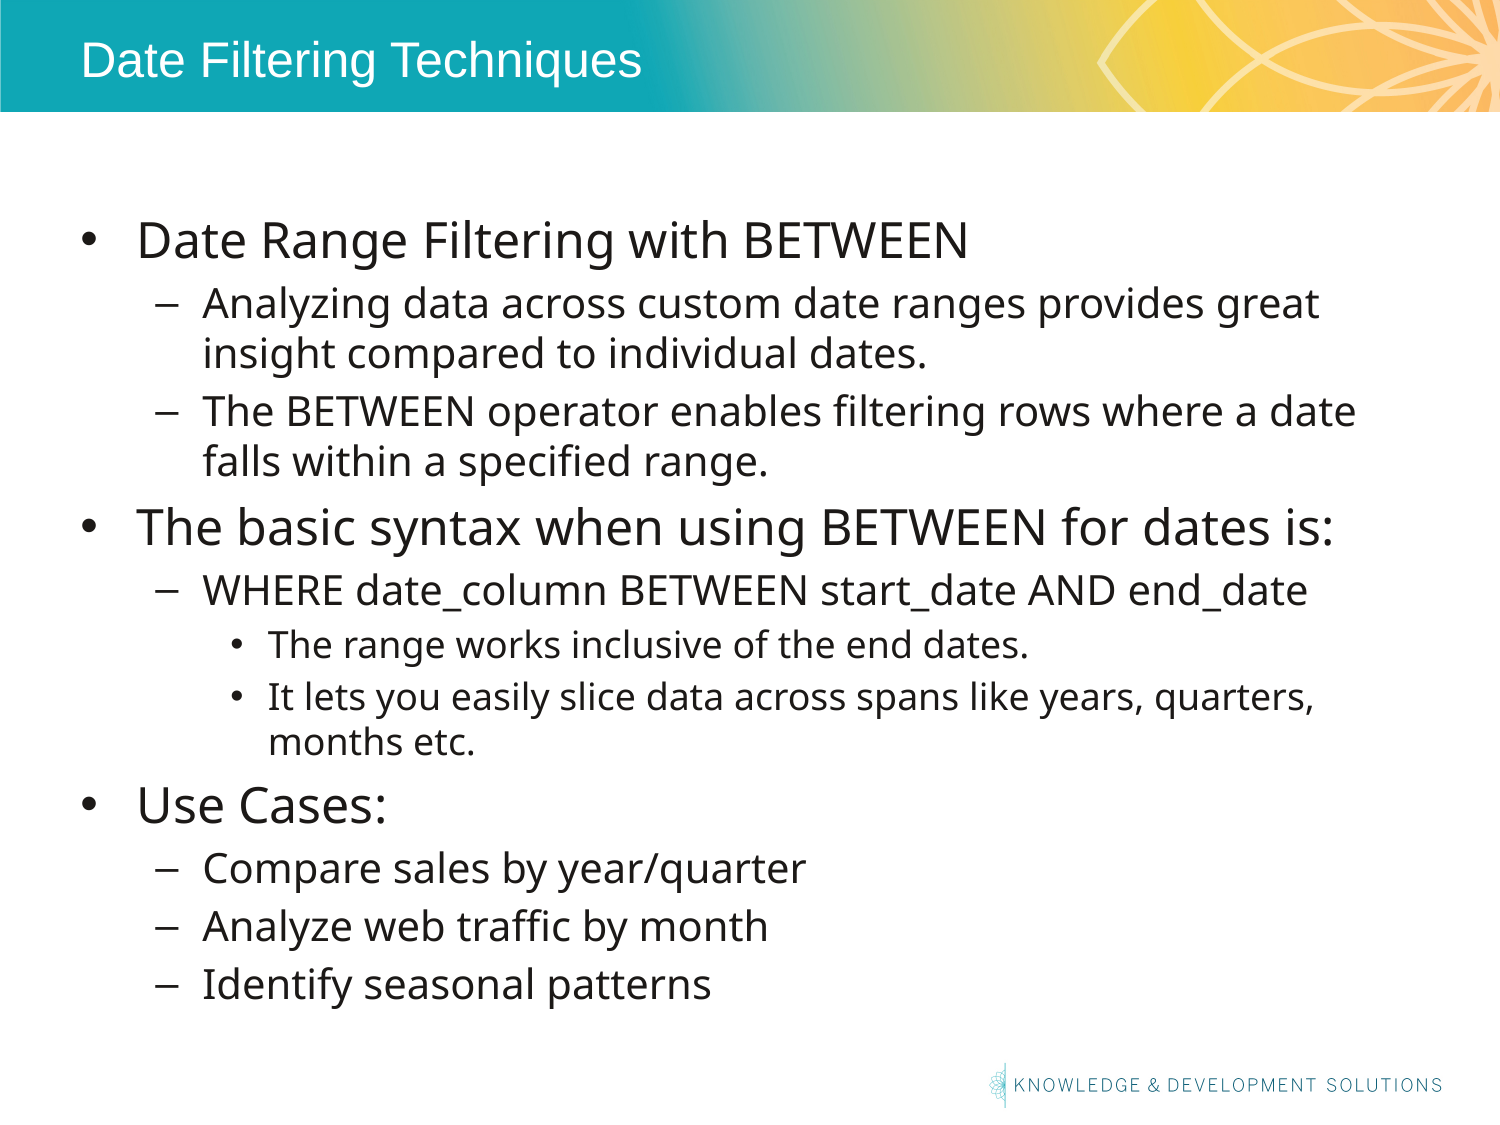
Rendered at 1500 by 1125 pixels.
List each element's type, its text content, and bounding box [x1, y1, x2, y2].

title Date Filtering Techniques [65, 19, 1416, 90]
picture [0, 0, 1500, 112]
list Date Range Filtering with BETWEEN Analyzing data across custom date ranges provides great insight compared to individual dates. The BETWEEN operator enables filtering rows where a date falls within a specified range. The basic syntax when using BETWEEN for dates is: WHERE date_column BETWEEN start_date AND end_date The range works inclusive of the end dates. It lets you easily slice data across spans like years, quarters, months etc. Use Cases: Compare sales by year/quarter Analyze web traffic by month Identify seasonal patterns [65, 200, 1416, 1022]
picture [971, 1051, 1500, 1125]
